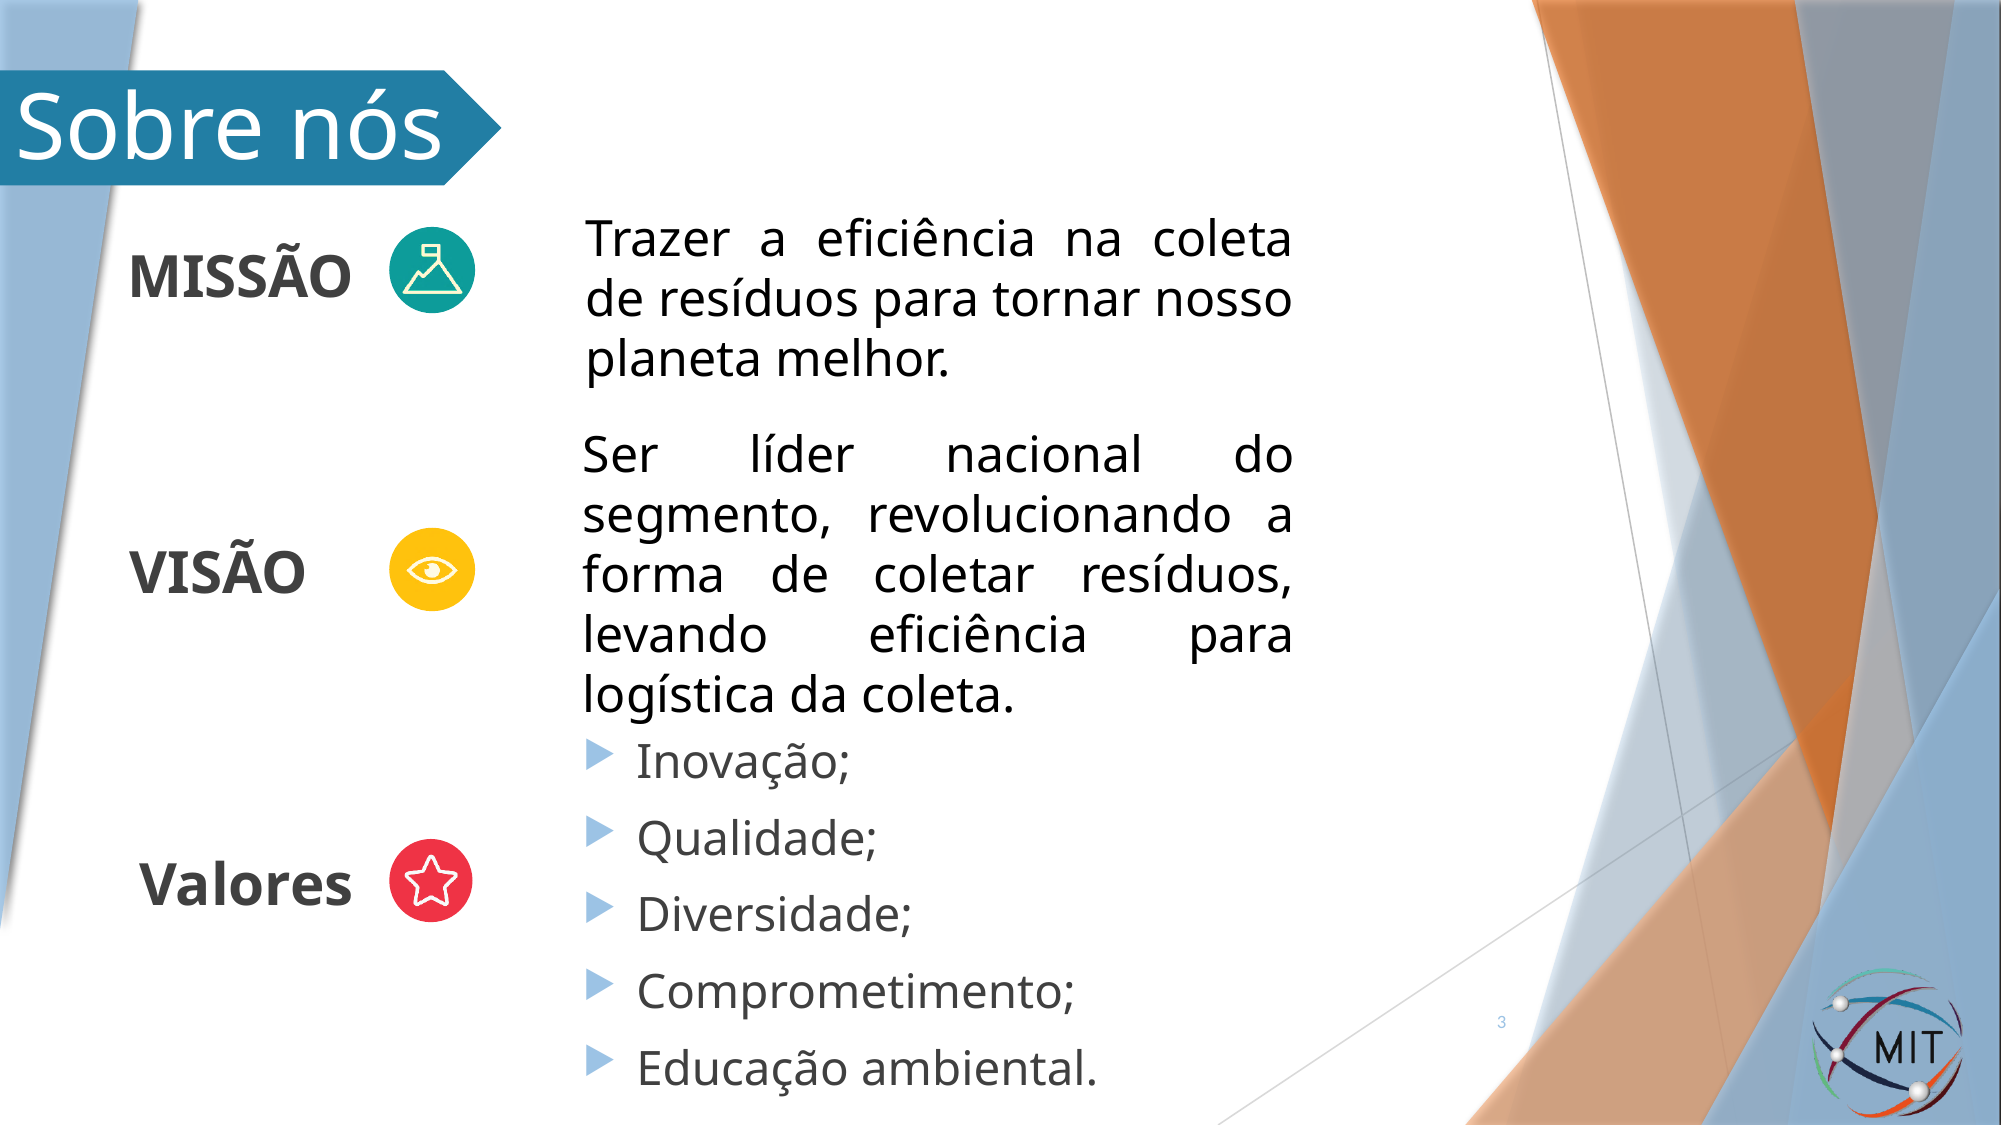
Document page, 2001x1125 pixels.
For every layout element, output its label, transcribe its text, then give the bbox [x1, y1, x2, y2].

text_box VISÃO [115, 527, 323, 613]
text_box MISSÃO [112, 232, 369, 317]
text_box Valores [117, 839, 375, 925]
title Sobre nós [0, 44, 843, 186]
text_box Inovação; Qualidade; Diversidade; Comprometimento; Educação ambiental. [568, 723, 1310, 1103]
picture [389, 838, 473, 923]
picture [388, 226, 476, 314]
picture [388, 527, 476, 612]
picture [1812, 968, 1963, 1119]
slide_number 3 [1409, 991, 1522, 1051]
text_box Trazer a eficiência na coleta de resíduos para tornar nosso planeta melhor. [571, 199, 1310, 415]
text_box Ser líder nacional do segmento, revolucionando a forma de coletar resíduos, levando eficiência para logística da coleta. [568, 415, 1310, 723]
